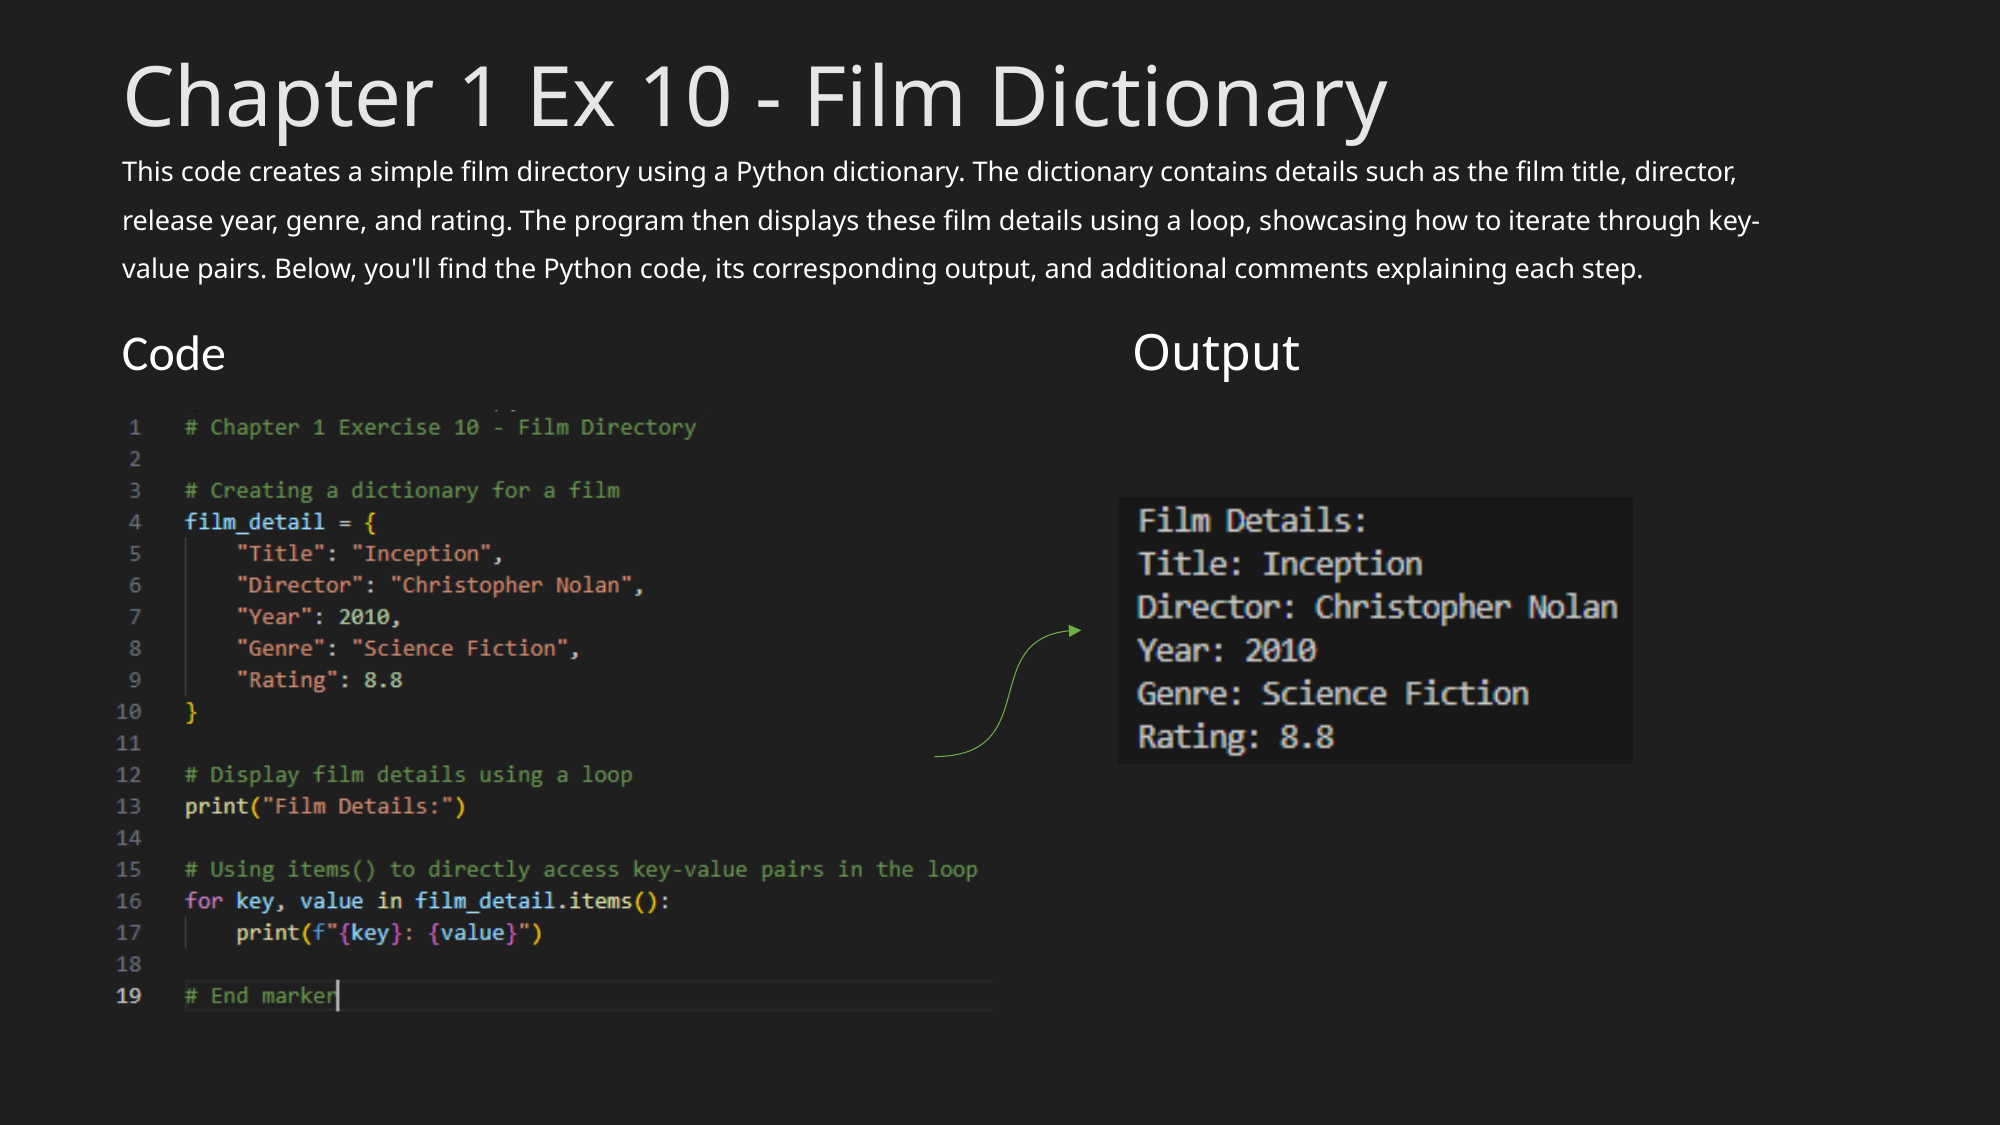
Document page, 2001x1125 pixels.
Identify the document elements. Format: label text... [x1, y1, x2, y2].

text_box Output [1118, 312, 1323, 388]
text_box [934, 630, 1082, 757]
list This code creates a simple film directory using a Python dictionary. The dictionary contains details such as the film title, director, release year, genre, and rating. The program then displays these film details using a loop, showcasing how to iterate through key-value pairs. Below, you'll find the Python code, its corresponding output, and additional comments explaining each step. [107, 152, 1796, 292]
text_box Code [107, 312, 251, 388]
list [107, 410, 993, 1015]
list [1117, 497, 1633, 764]
title Chapter 1 Ex 10 - Film Dictionary [107, 0, 1833, 209]
